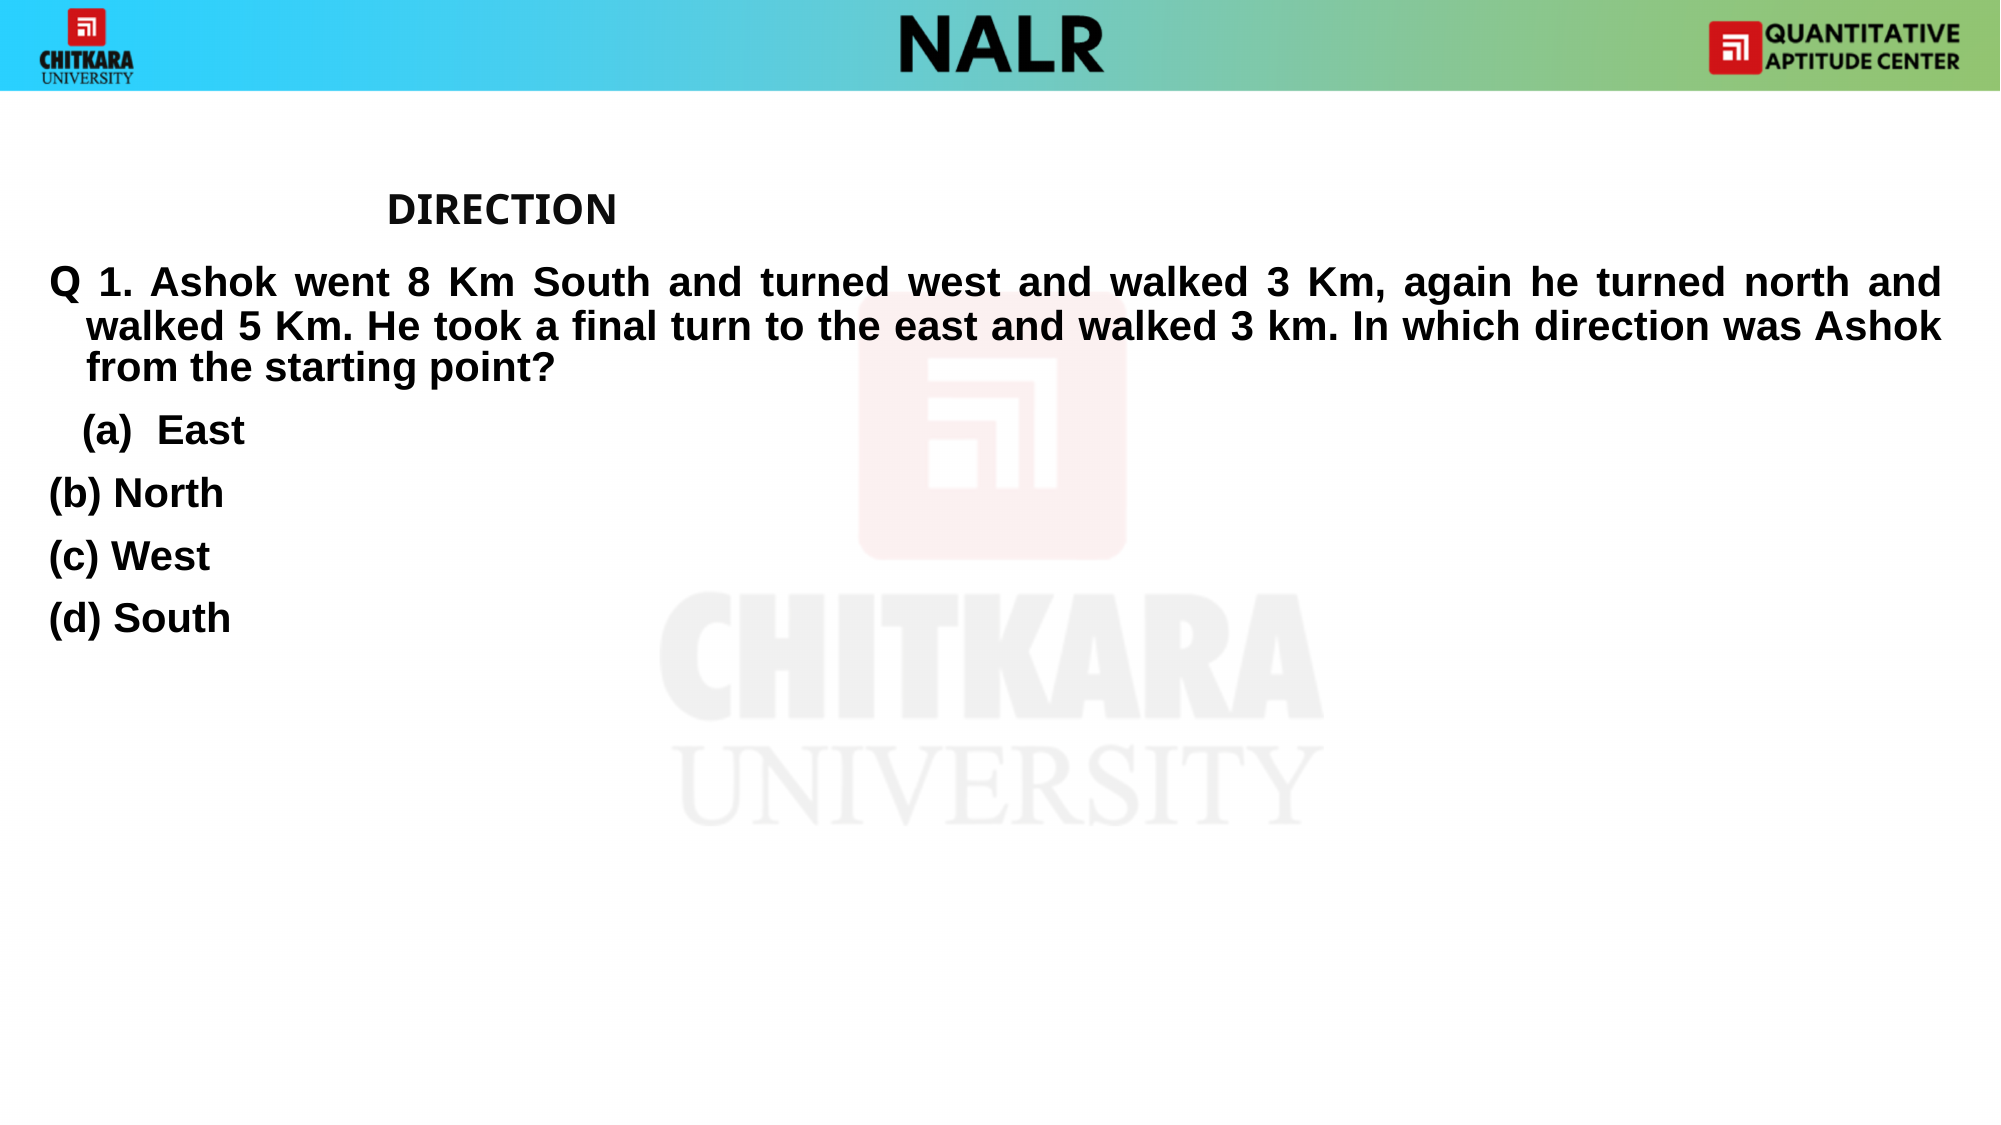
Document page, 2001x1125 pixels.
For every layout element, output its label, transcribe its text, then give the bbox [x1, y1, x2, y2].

picture [0, 0, 2000, 1125]
title [41, 31, 1959, 142]
list DIRECTION Q 1. Ashok went 8 Km South and turned west and walked 3 Km, again he turned north and walked 5 Km. He took a final turn to the east and walked 3 km. In which direction was Ashok from the starting point? East (b) North (c) West (d) South [33, 175, 1959, 1053]
